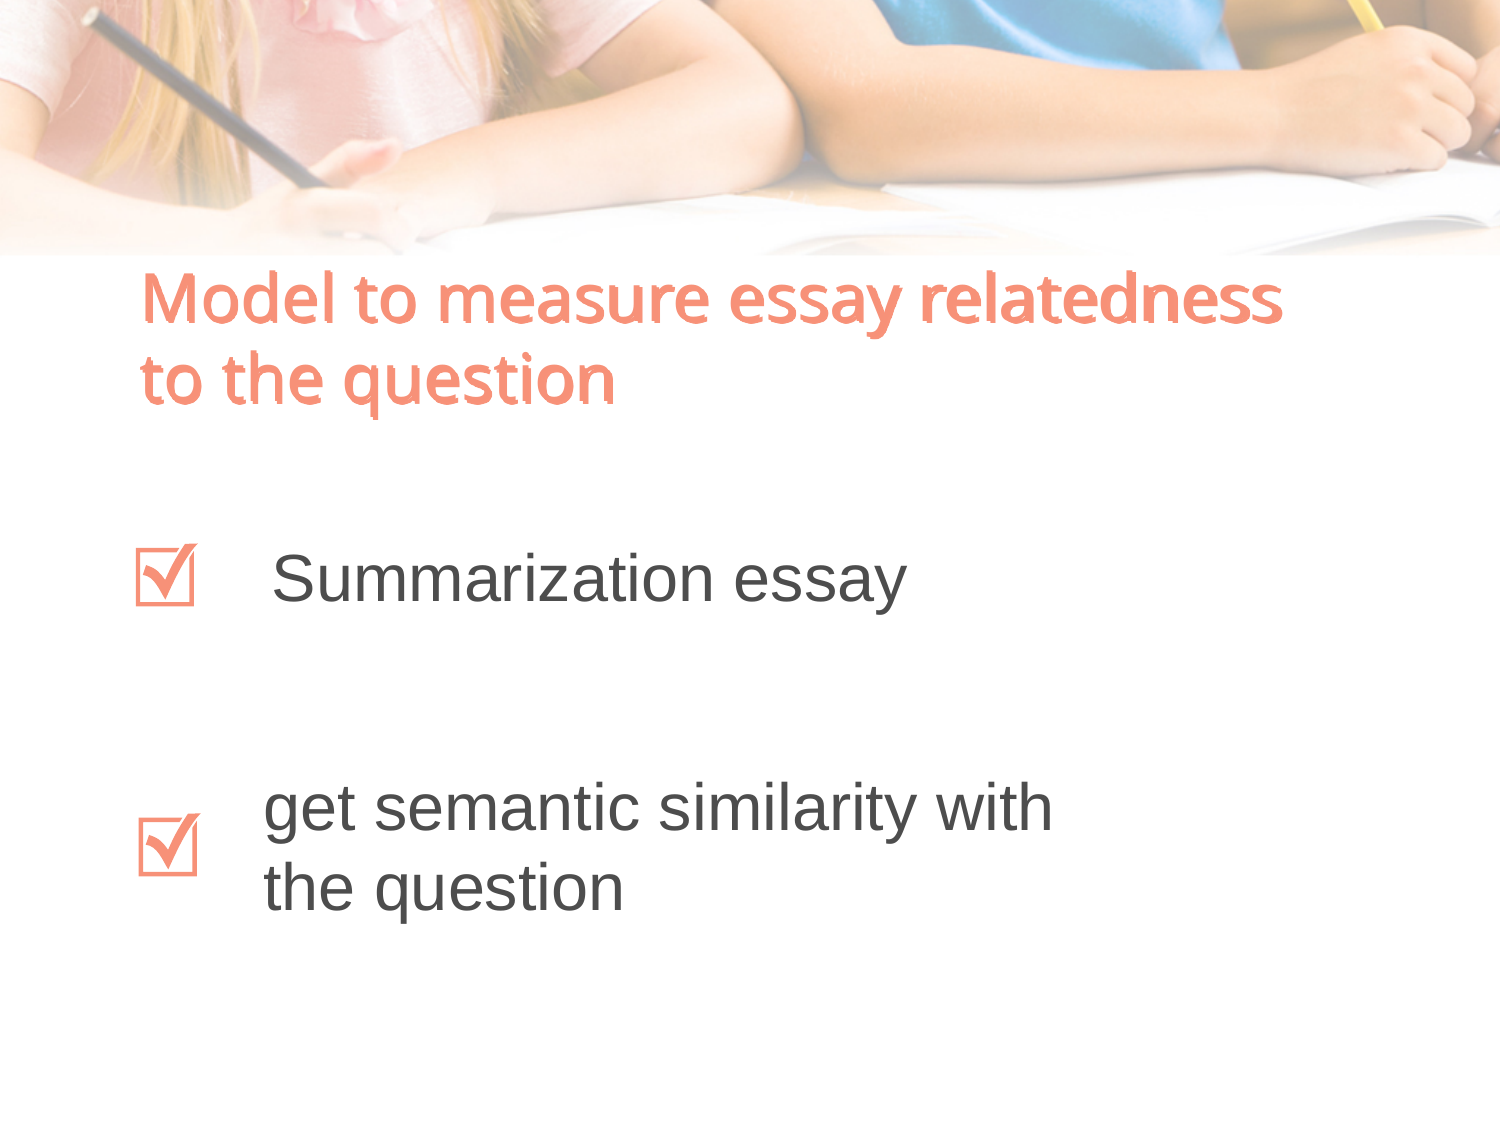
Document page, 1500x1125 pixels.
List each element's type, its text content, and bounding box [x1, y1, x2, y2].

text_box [135, 526, 946, 624]
picture [0, 0, 1500, 1125]
title Model to measure essay relatedness to the question [124, 275, 1325, 394]
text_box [138, 756, 1123, 934]
